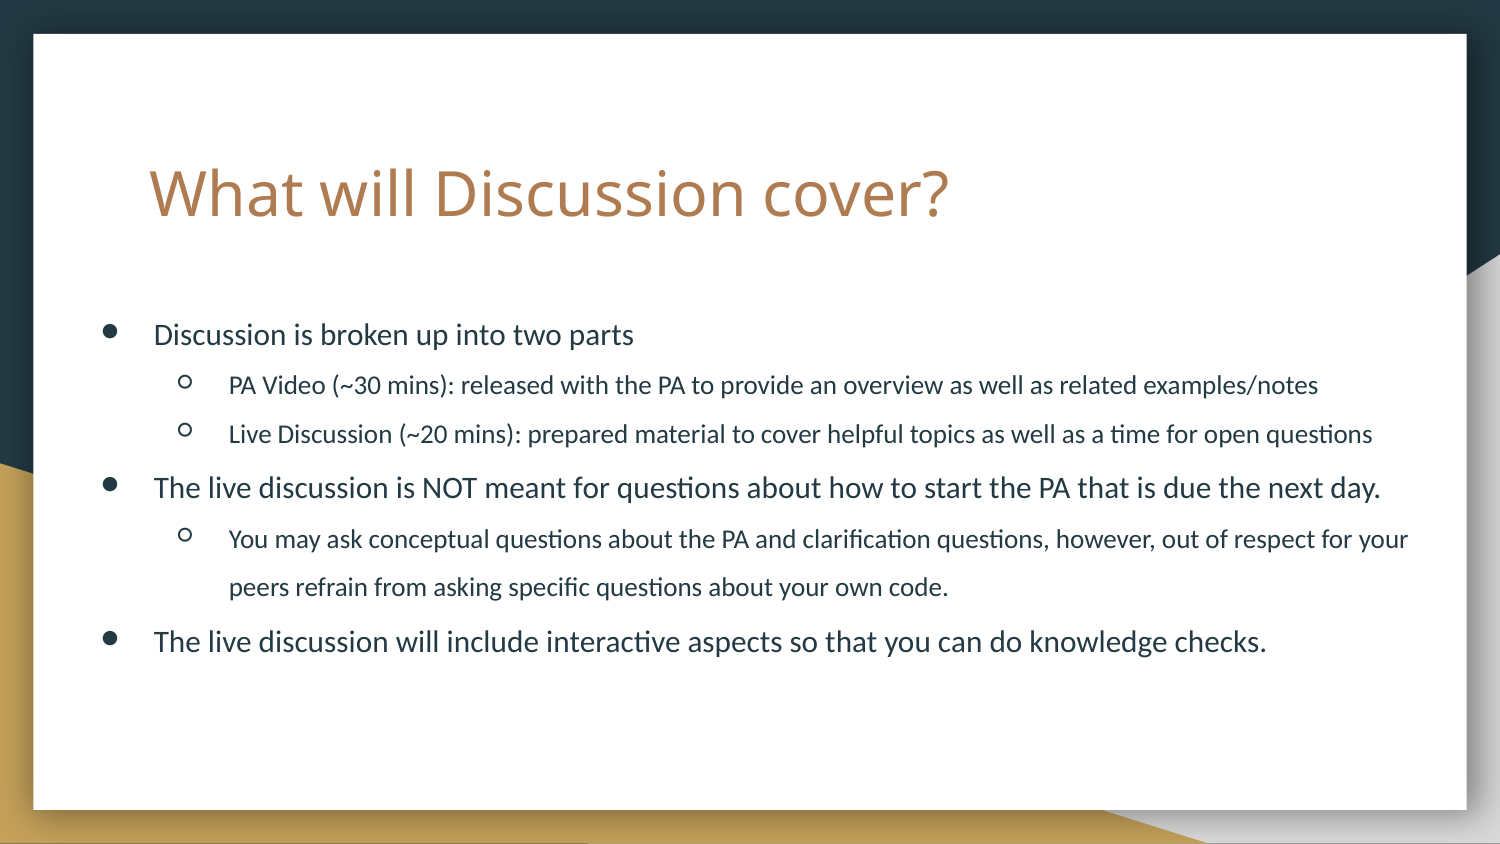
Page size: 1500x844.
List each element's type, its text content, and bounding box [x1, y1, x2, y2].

list Discussion is broken up into two parts PA Video (~30 mins): released with the PA to provide an overview as well as related examples/notes Live Discussion (~20 mins): prepared material to cover helpful topics as well as a time for open questions The live discussion is NOT meant for questions about how to start the PA that is due the next day. You may ask conceptual questions about the PA and clarification questions, however, out of respect for your peers refrain from asking specific questions about your own code. The live discussion will include interactive aspects so that you can do knowledge checks. [63, 279, 1450, 682]
title What will Discussion cover? [134, 138, 1366, 279]
